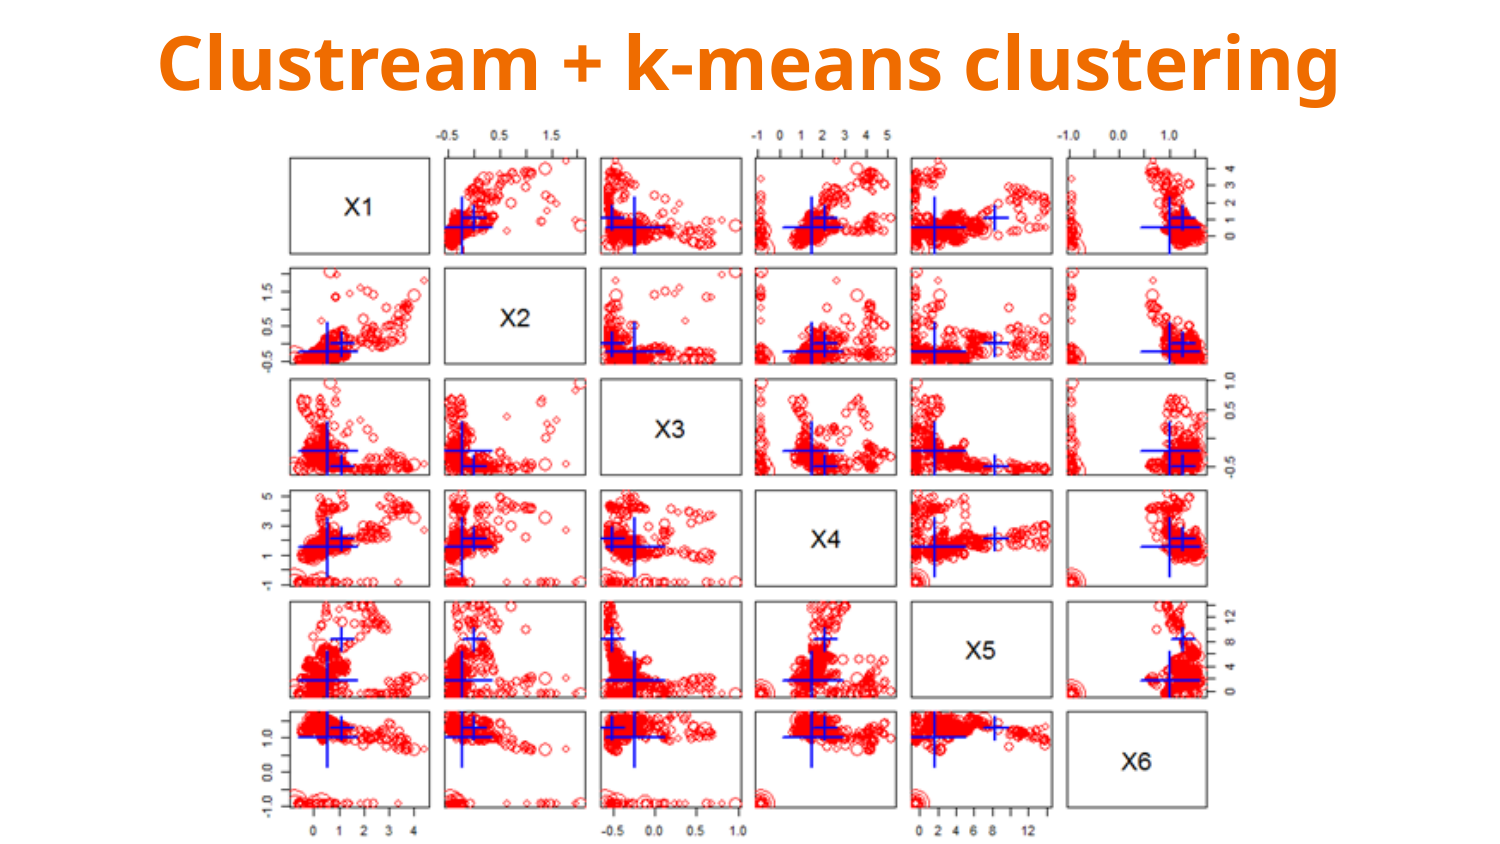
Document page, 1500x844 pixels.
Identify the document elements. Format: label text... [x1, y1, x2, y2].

title Clustream + k-means clustering [51, 0, 1449, 116]
picture [251, 115, 1248, 844]
